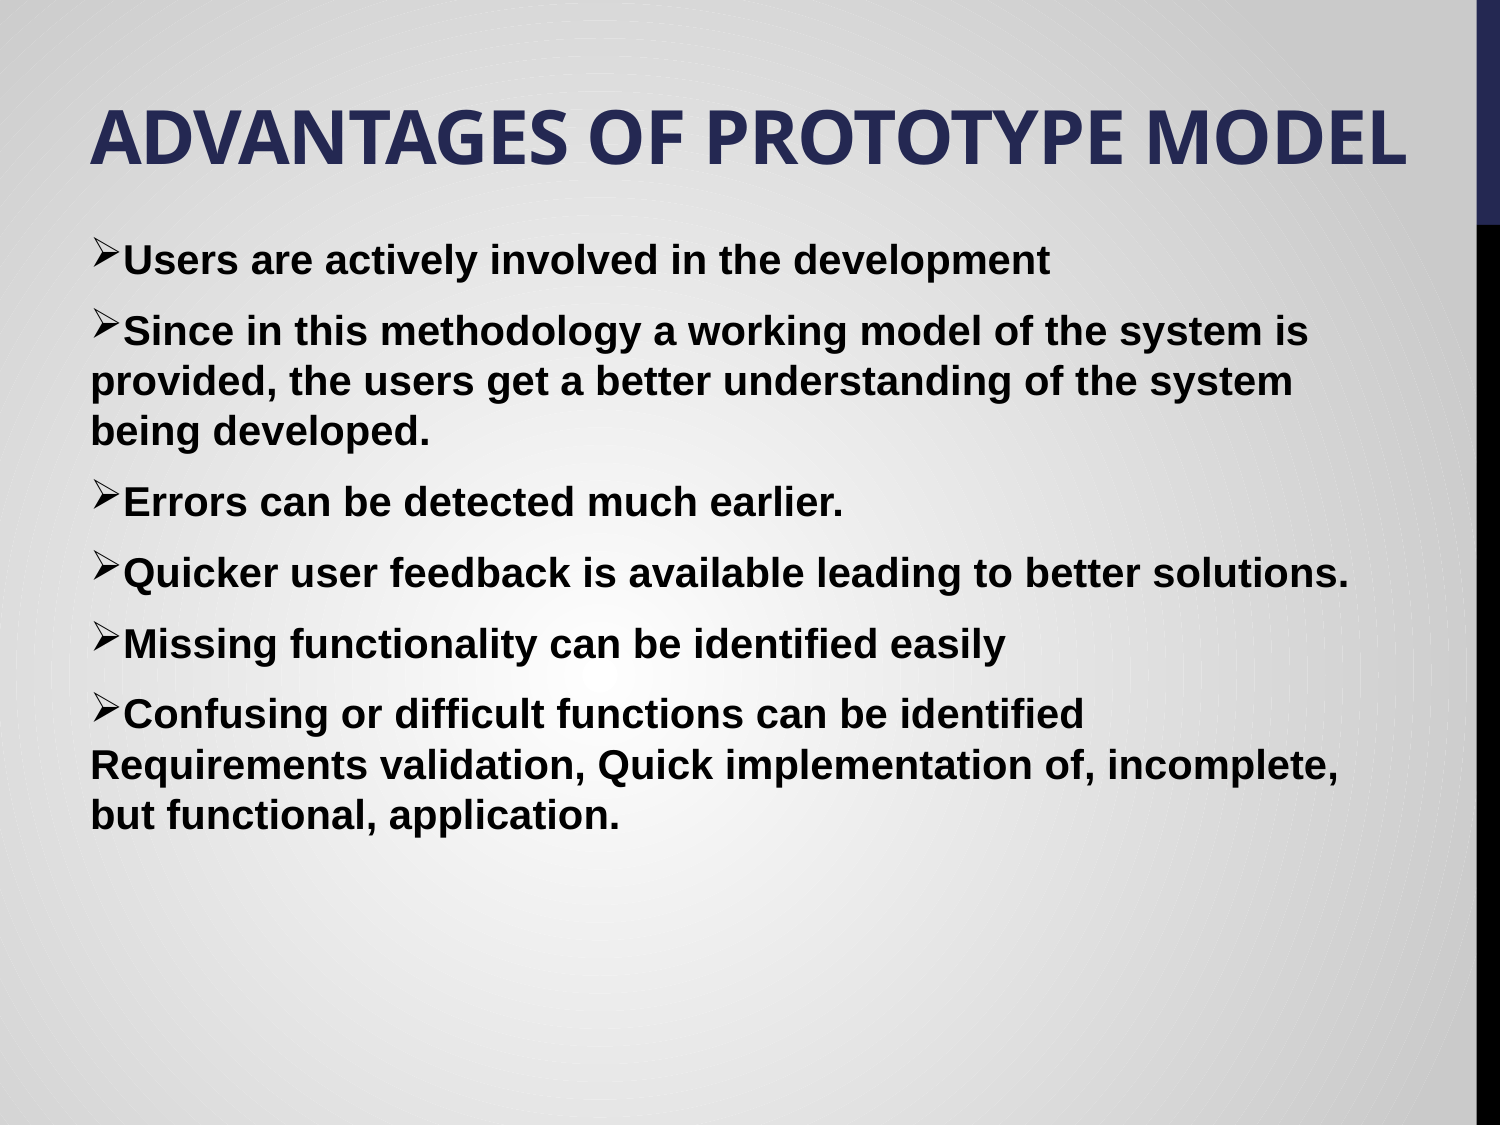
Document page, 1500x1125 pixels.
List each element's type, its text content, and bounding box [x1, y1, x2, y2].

title Advantages of Prototype model [75, 45, 1425, 188]
list Users are actively involved in the development Since in this methodology a working model of the system is provided, the users get a better understanding of the system being developed. Errors can be detected much earlier. Quicker user feedback is available leading to better solutions. Missing functionality can be identified easily Confusing or difficult functions can be identified Requirements validation, Quick implementation of, incomplete, but functional, application. [75, 224, 1425, 1005]
